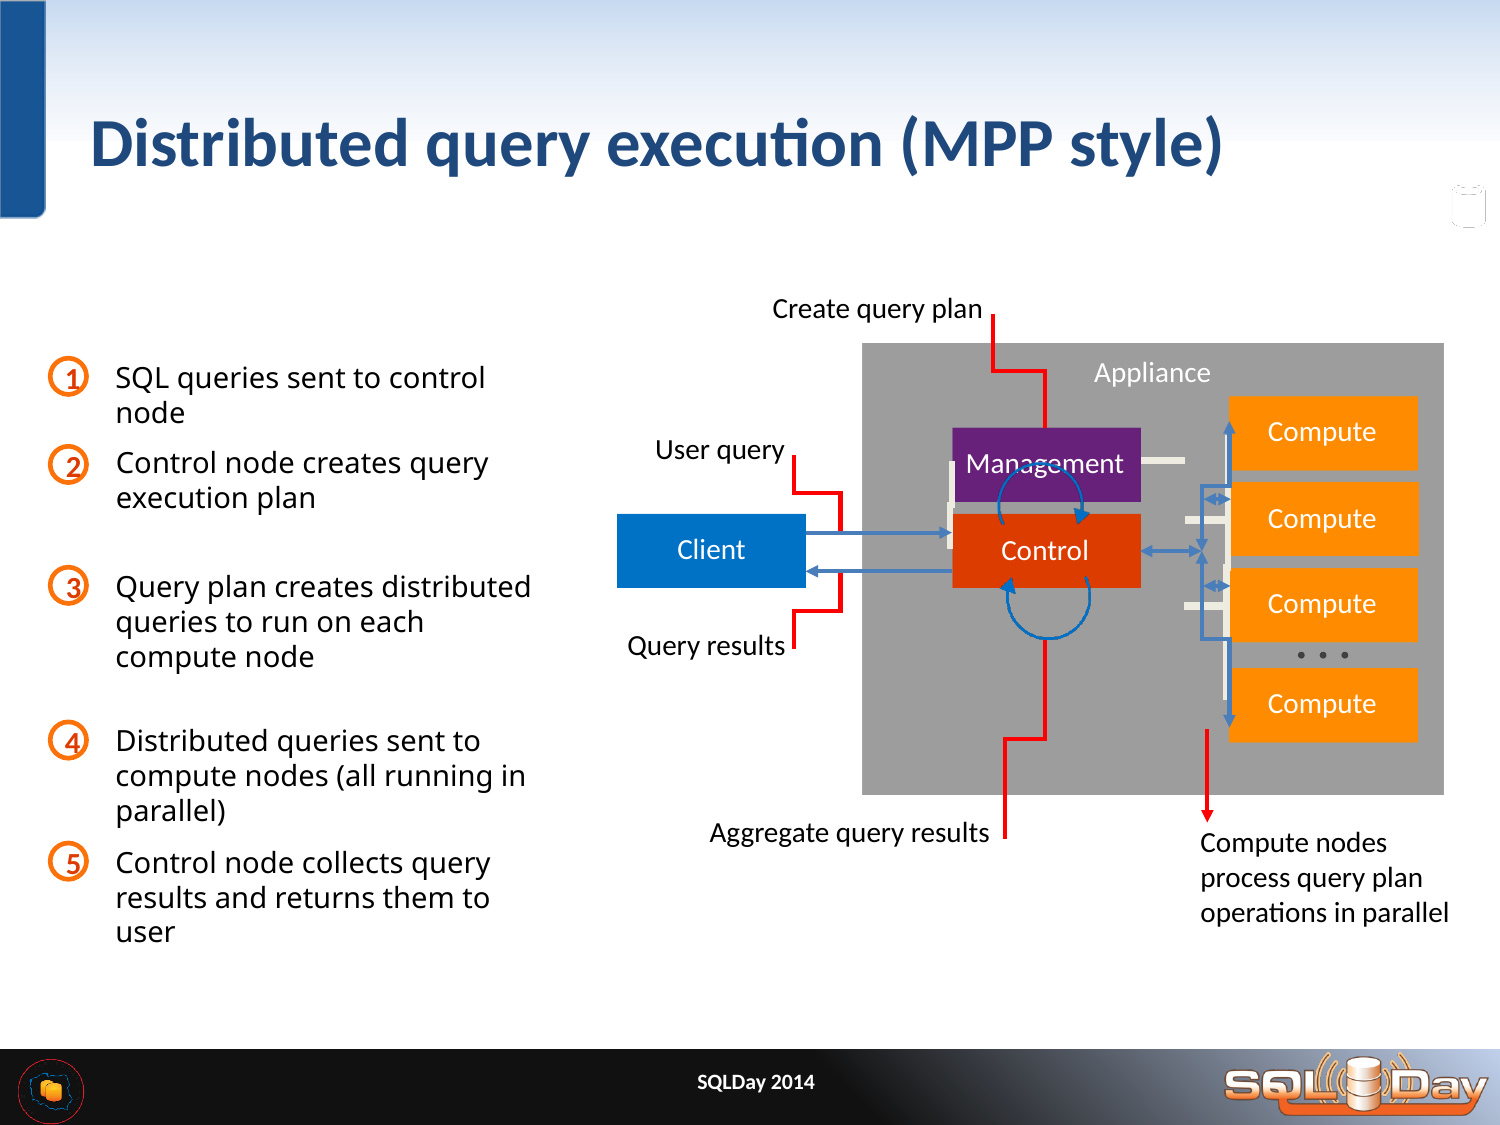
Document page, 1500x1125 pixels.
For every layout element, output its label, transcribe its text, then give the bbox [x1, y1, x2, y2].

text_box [48, 351, 97, 405]
footer SQLDay 2014 [425, 1050, 1088, 1113]
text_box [617, 289, 1463, 931]
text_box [49, 836, 99, 890]
text_box Distributed queries sent to compute nodes (all running in parallel) [100, 715, 551, 835]
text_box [49, 439, 99, 493]
title Distributed query execution (MPP style) [75, 45, 1425, 233]
picture [0, 0, 46, 219]
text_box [48, 715, 97, 768]
picture [16, 1057, 85, 1125]
text_box Control node creates query execution plan [101, 437, 552, 523]
text_box Control node collects query results and returns them to user [100, 836, 551, 957]
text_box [49, 560, 99, 614]
text_box Query plan creates distributed queries to run on each compute node [100, 560, 551, 681]
picture [1447, 179, 1491, 231]
text_box SQL queries sent to control node [100, 351, 551, 437]
picture [1224, 1052, 1489, 1116]
